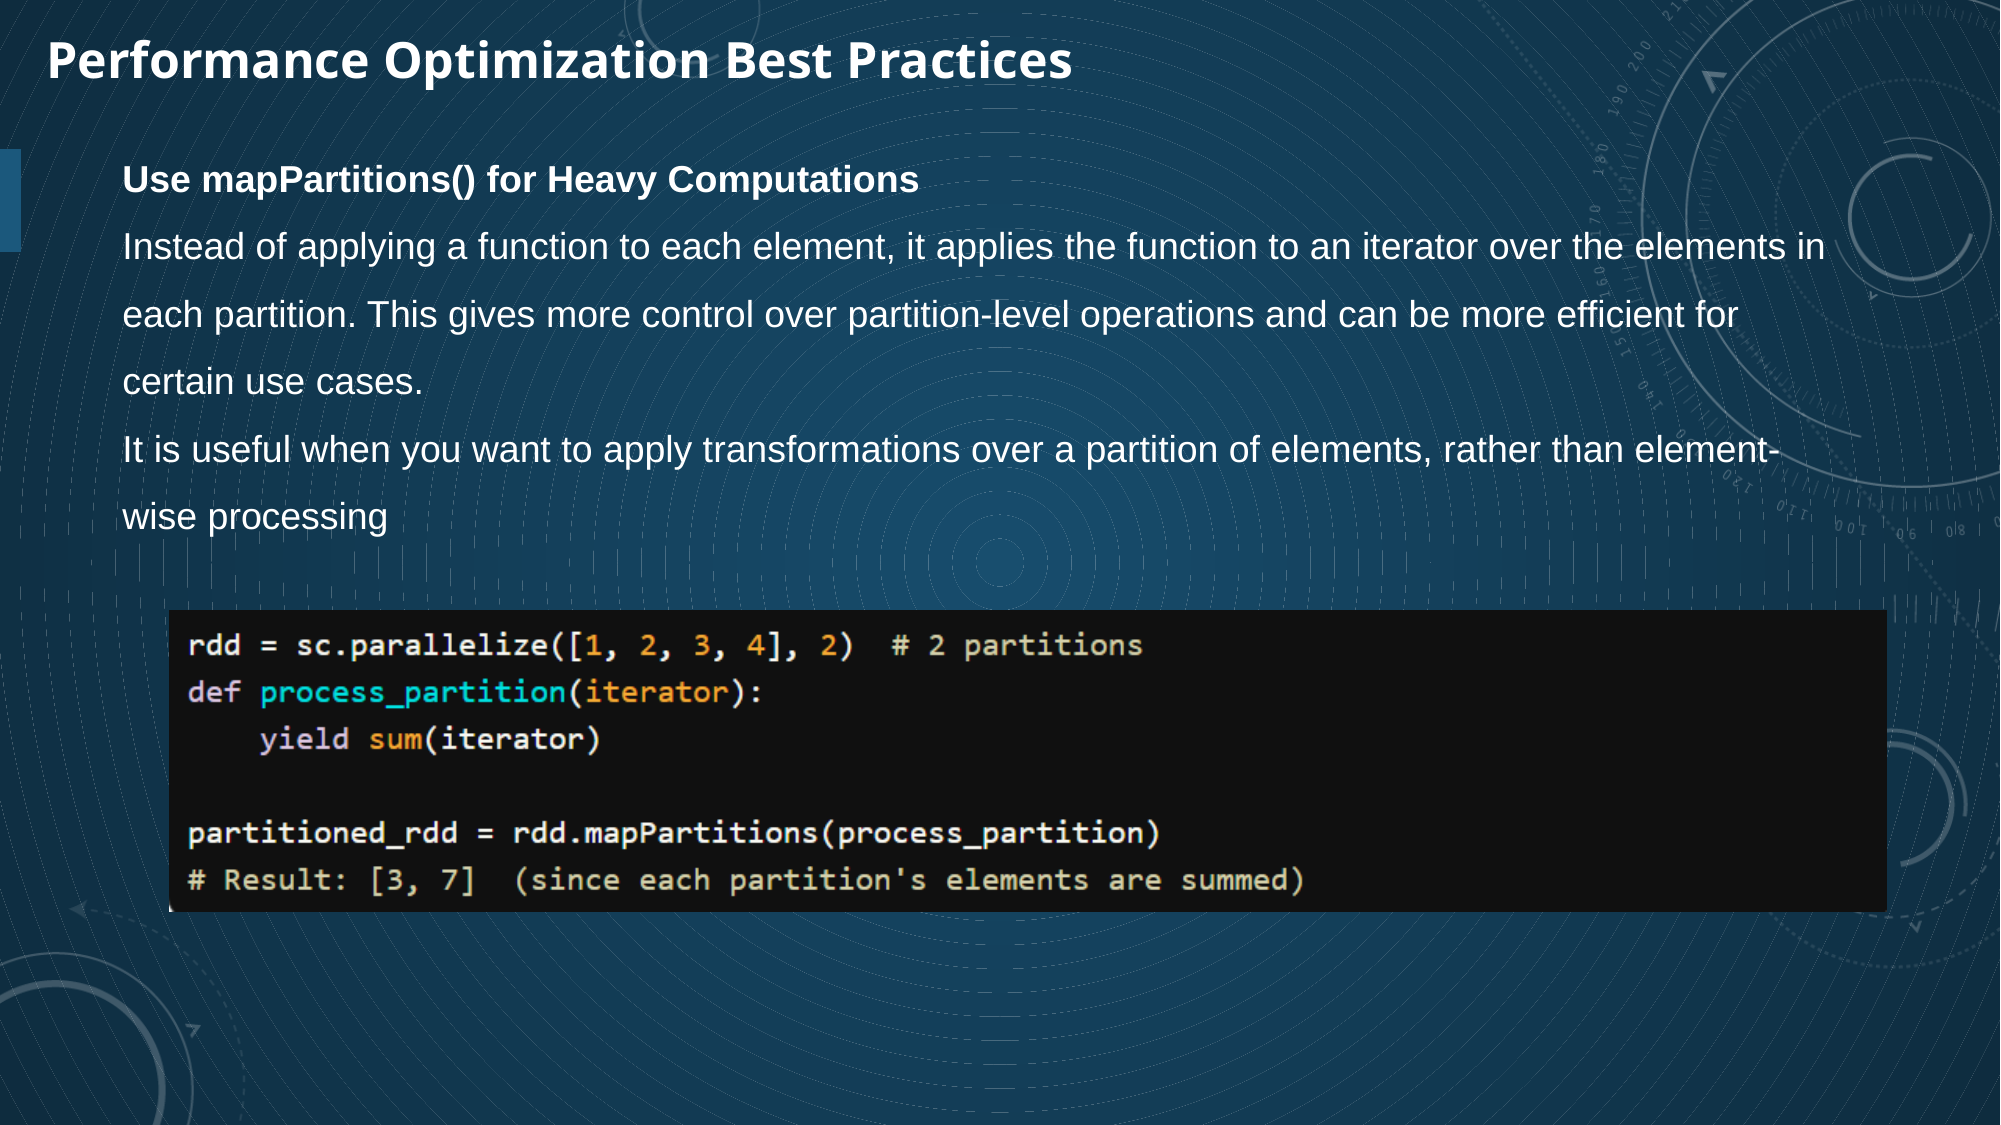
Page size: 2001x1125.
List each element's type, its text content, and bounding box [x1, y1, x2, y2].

text_box Use mapPartitions() for Heavy Computations Instead of applying a function to each element, it applies the function to an iterator over the elements in each partition. This gives more control over partition-level operations and can be more efficient for certain use cases. It is useful when you want to apply transformations over a partition of elements, rather than element-wise processing [107, 124, 1865, 545]
text_box Performance Optimization Best Practices [31, 20, 1665, 96]
picture [0, 0, 2000, 1125]
text_box [205, 345, 1962, 846]
